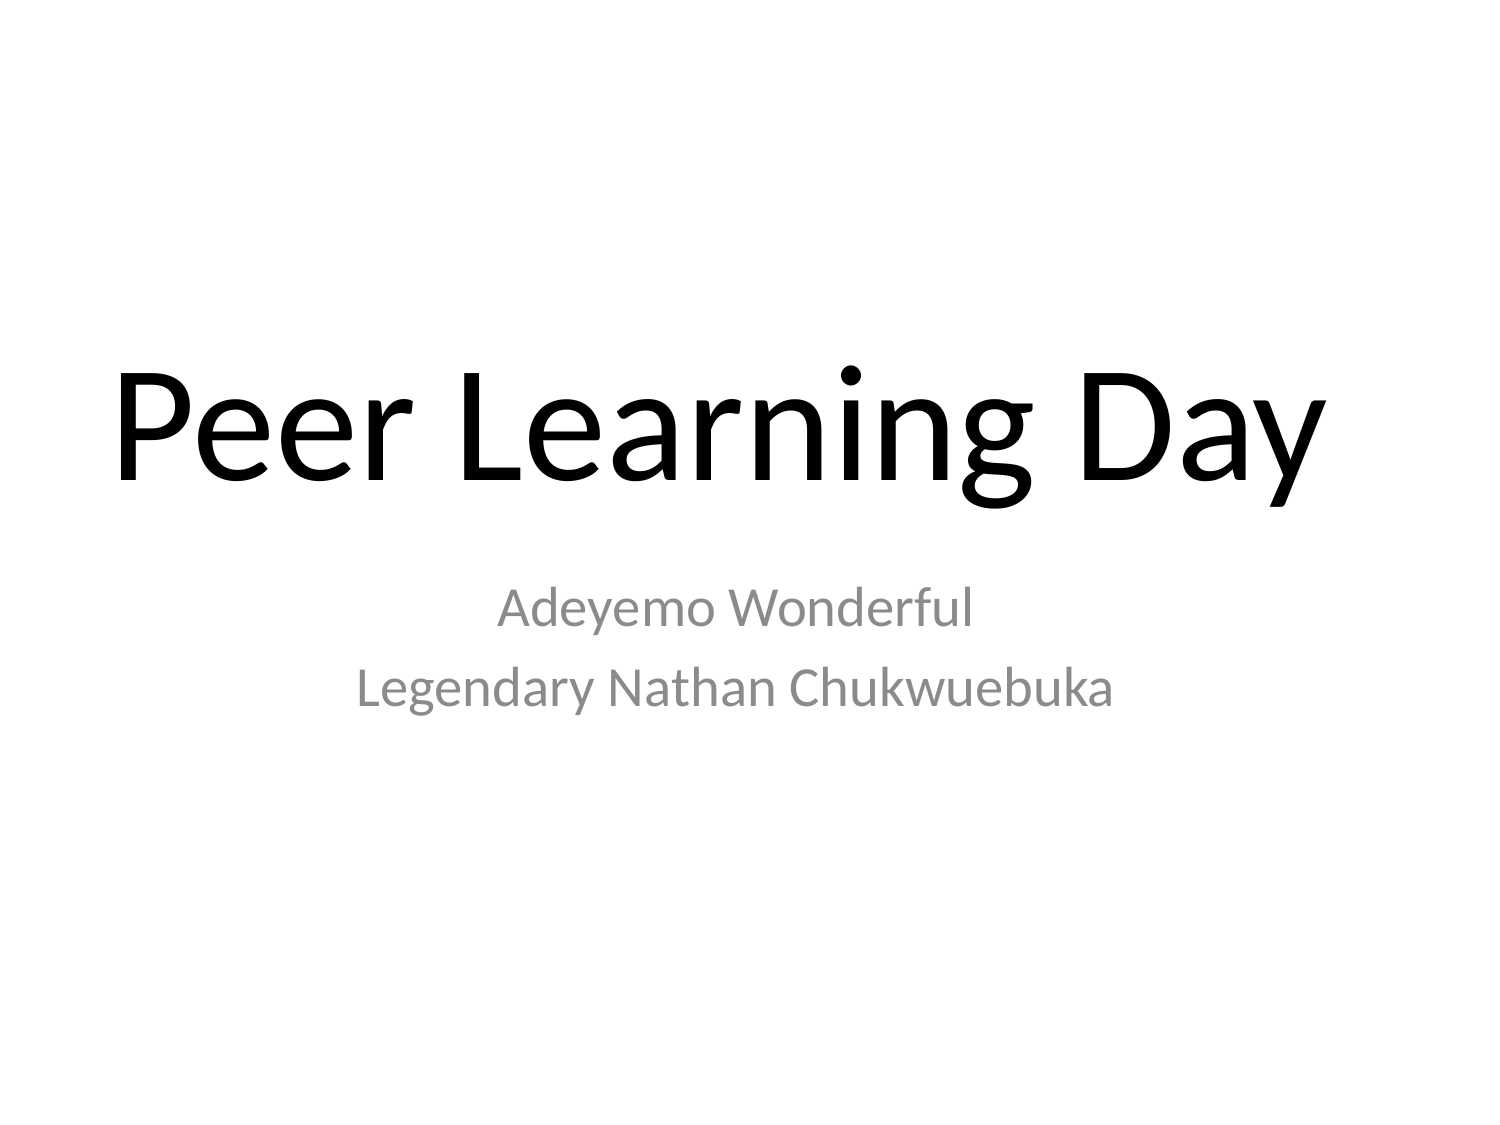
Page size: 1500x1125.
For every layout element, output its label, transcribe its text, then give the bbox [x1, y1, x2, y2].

subtitle Adeyemo Wonderful Legendary Nathan Chukwuebuka [210, 562, 1261, 726]
title Peer Learning Day [82, 269, 1357, 558]
